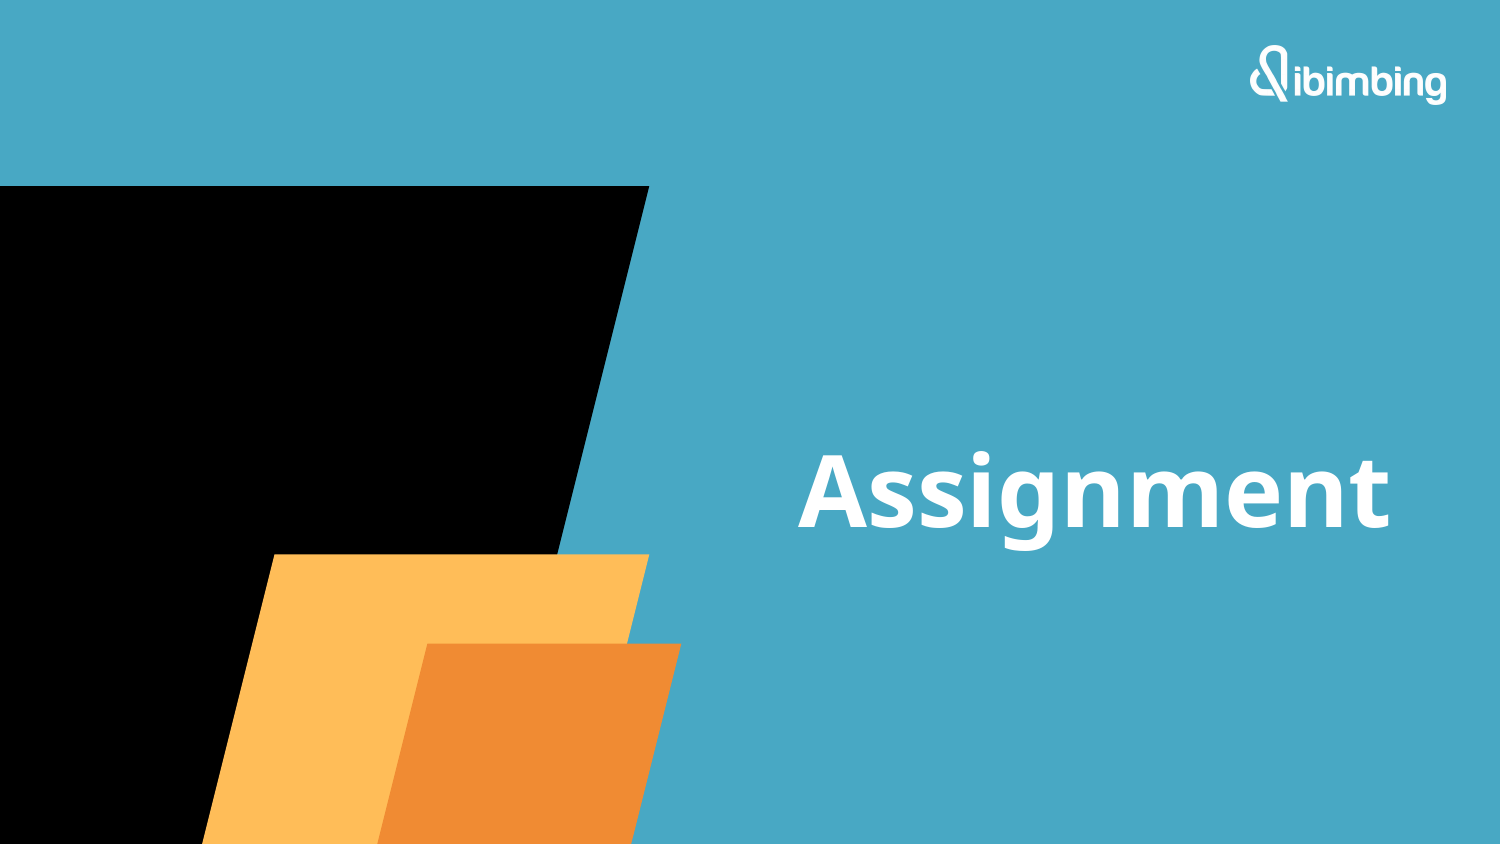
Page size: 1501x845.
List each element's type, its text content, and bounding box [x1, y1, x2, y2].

text_box [0, 186, 650, 844]
text_box [202, 554, 650, 844]
picture [1250, 45, 1446, 105]
title Assignment [783, 385, 1446, 609]
text_box [377, 643, 682, 844]
